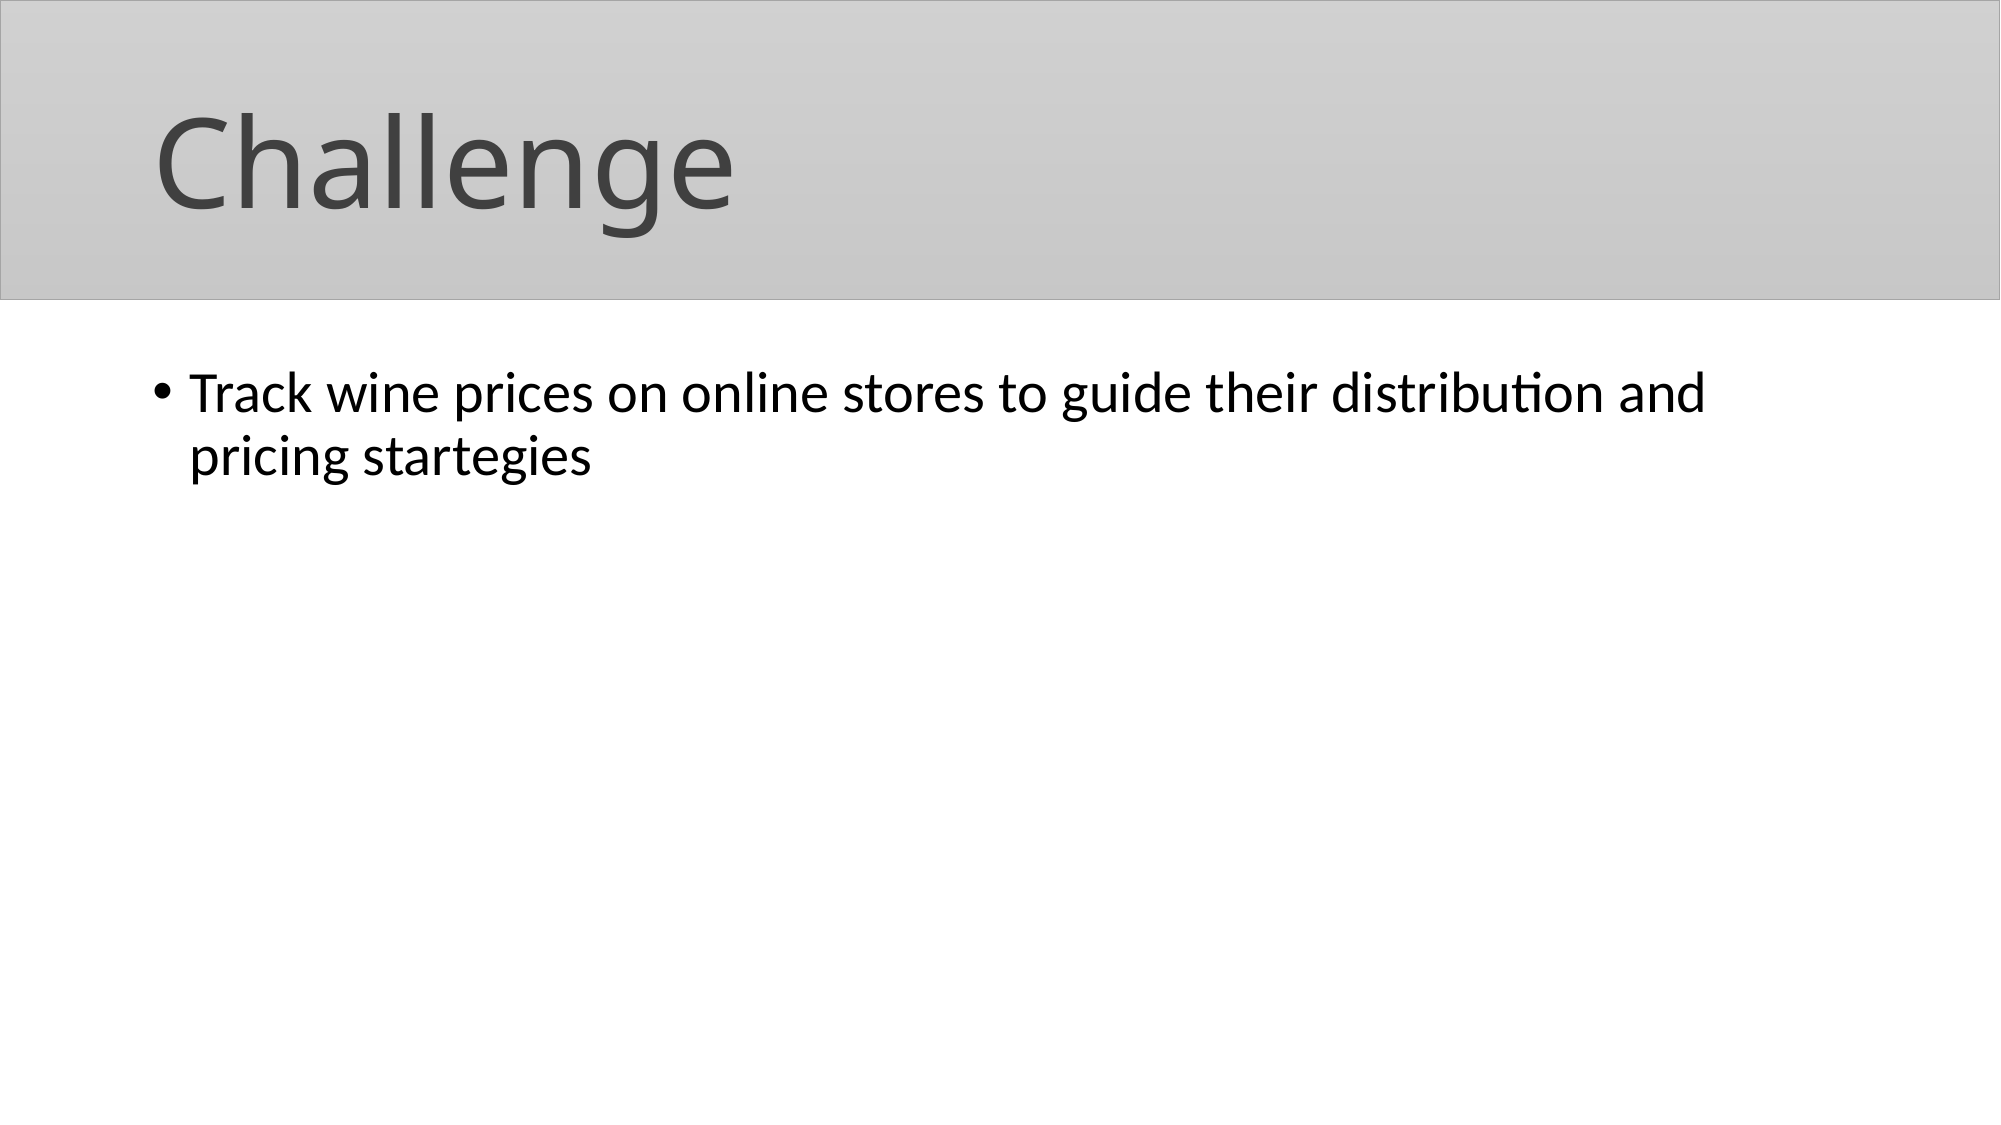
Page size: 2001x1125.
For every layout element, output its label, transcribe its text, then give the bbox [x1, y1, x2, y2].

title Challenge [137, 59, 1863, 278]
text_box [0, 0, 2000, 300]
list Track wine prices on online stores to guide their distribution and pricing startegies [137, 354, 1863, 1014]
